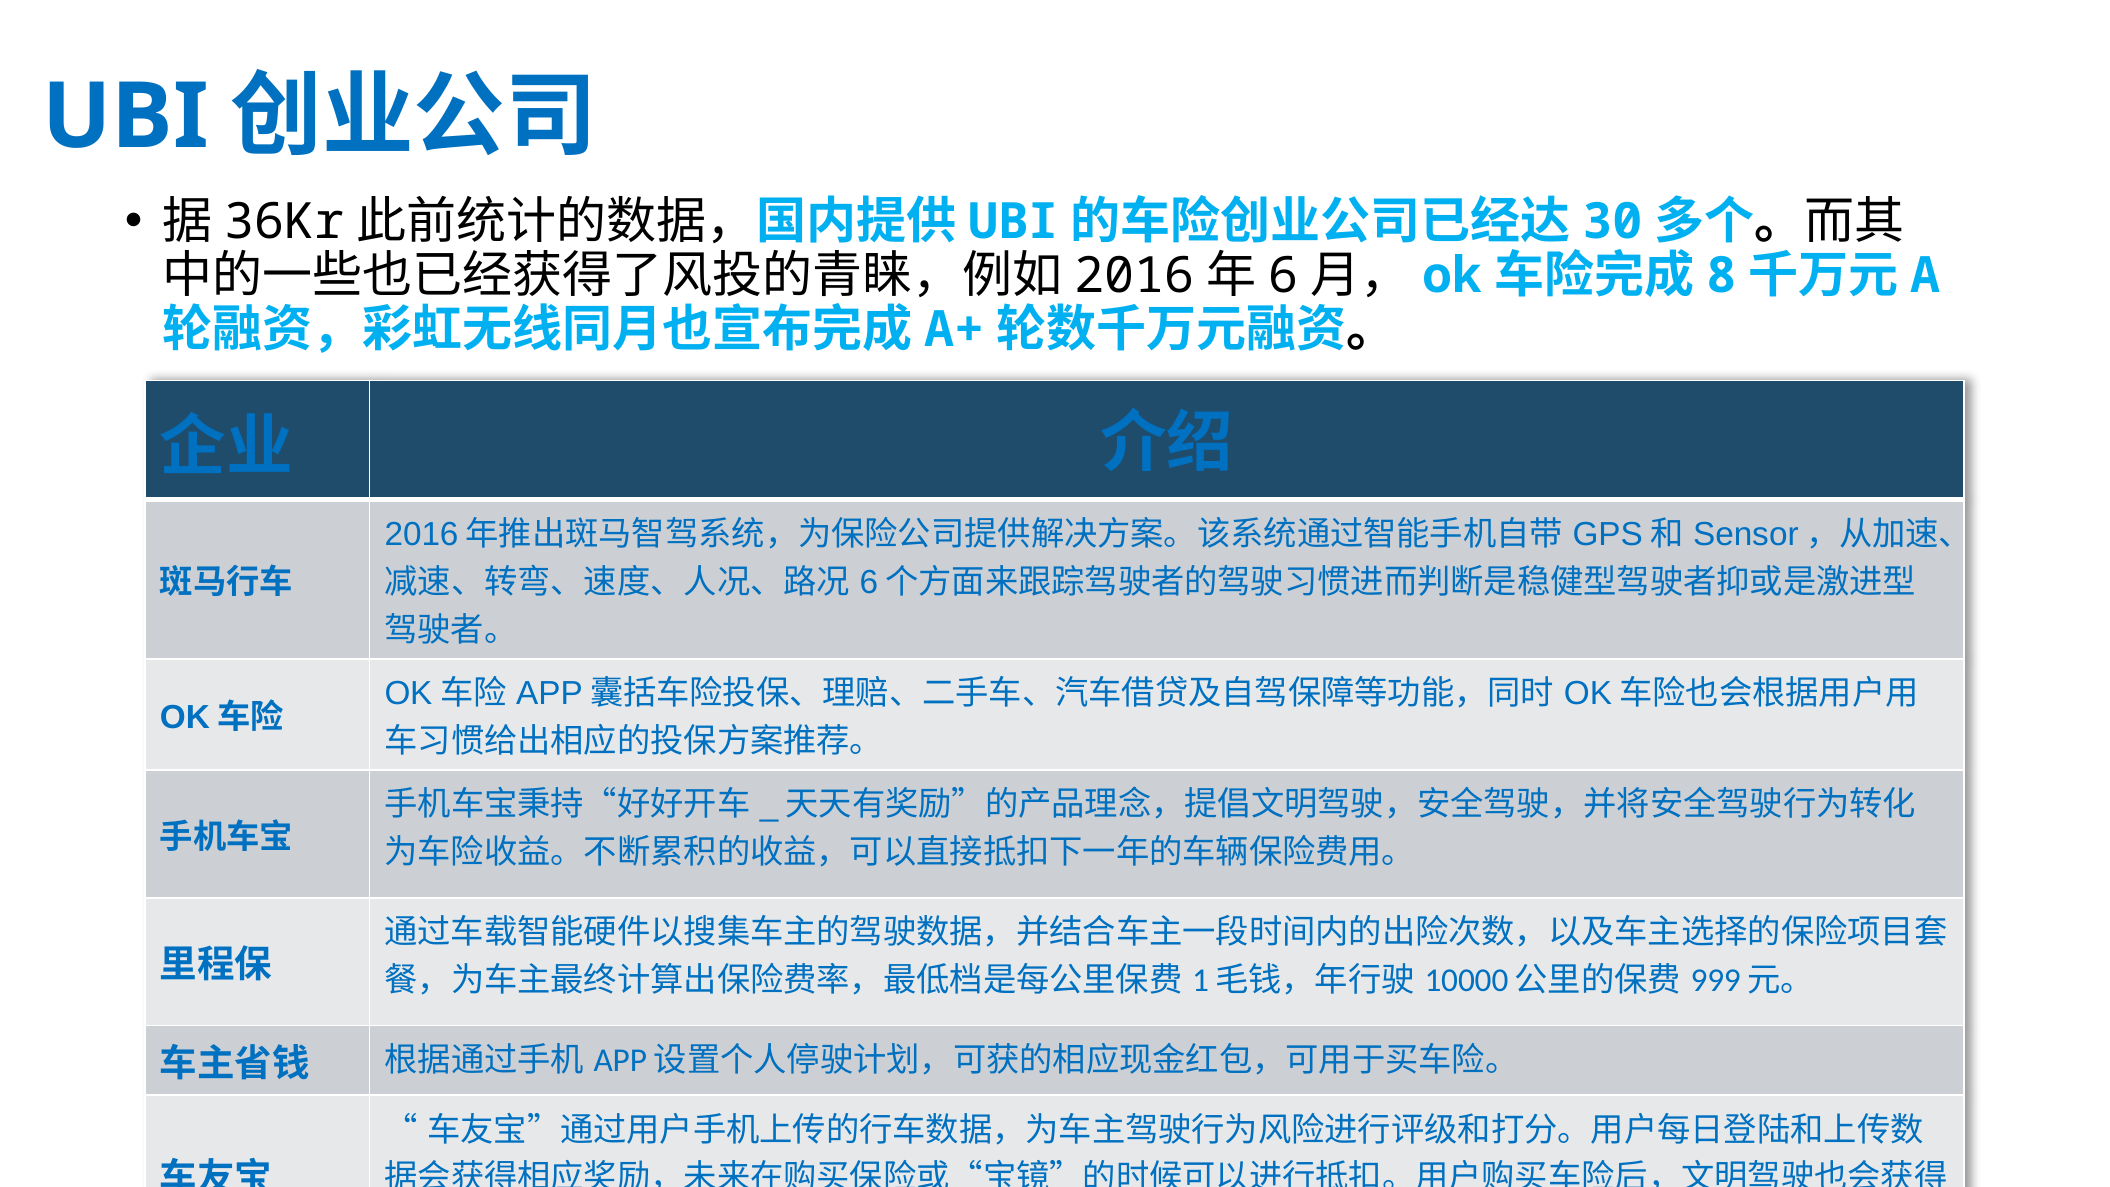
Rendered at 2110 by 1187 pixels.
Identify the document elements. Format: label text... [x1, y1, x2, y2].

table_cell 里程保 [146, 899, 369, 1025]
table_cell 2016年推出斑马智驾系统，为保险公司提供解决方案。该系统通过智能手机自带GPS和Sensor，从加速、减速、转弯、速度、人况、路况6个方面来跟踪驾驶者的驾驶习惯进而判断是稳健型驾驶者抑或是激进型驾驶者。 [370, 502, 1963, 658]
table_cell 车主省钱 [146, 1026, 369, 1094]
title UBI创业公司 [26, 47, 1847, 188]
table_cell 斑马行车 [146, 502, 369, 658]
table_cell 根据通过手机APP设置个人停驶计划，可获的相应现金红包，可用于买车险。 [370, 1026, 1963, 1094]
table_cell “车友宝”通过用户手机上传的行车数据，为车主驾驶行为风险进行评级和打分。用户每日登陆和上传数据会获得相应奖励，未来在购买保险或“宝镜”的时候可以进行抵扣。用户购买车险后，文明驾驶也会获得奖励，最高可获得车险价格40%的现金返还。 [370, 1096, 1963, 1187]
table_header 企业 [146, 381, 369, 497]
table_cell OK车险APP囊括车险投保、理赔、二手车、汽车借贷及自驾保障等功能，同时OK车险也会根据用户用车习惯给出相应的投保方案推荐。 [370, 660, 1963, 769]
table_cell OK车险 [146, 660, 369, 769]
table_cell 车友宝 [146, 1096, 369, 1187]
table_cell 手机车宝 [146, 771, 369, 897]
list 据36Kr此前统计的数据，国内提供UBI的车险创业公司已经达30多个。而其中的一些也已经获得了风投的青睐，例如2016年6月，ok车险完成8千万元A轮融资，彩虹无线同月也宣布完成A+轮数千万元融资。 [109, 187, 1965, 1069]
table_cell 手机车宝秉持“好好开车_天天有奖励”的产品理念，提倡文明驾驶，安全驾驶，并将安全驾驶行为转化为车险收益。不断累积的收益，可以直接抵扣下一年的车辆保险费用。 [370, 771, 1963, 897]
table_header 介绍 [370, 381, 1963, 497]
table_cell 通过车载智能硬件以搜集车主的驾驶数据，并结合车主一段时间内的出险次数，以及车主选择的保险项目套餐，为车主最终计算出保险费率，最低档是每公里保费1毛钱，年行驶10000公里的保费999元。 [370, 899, 1963, 1025]
